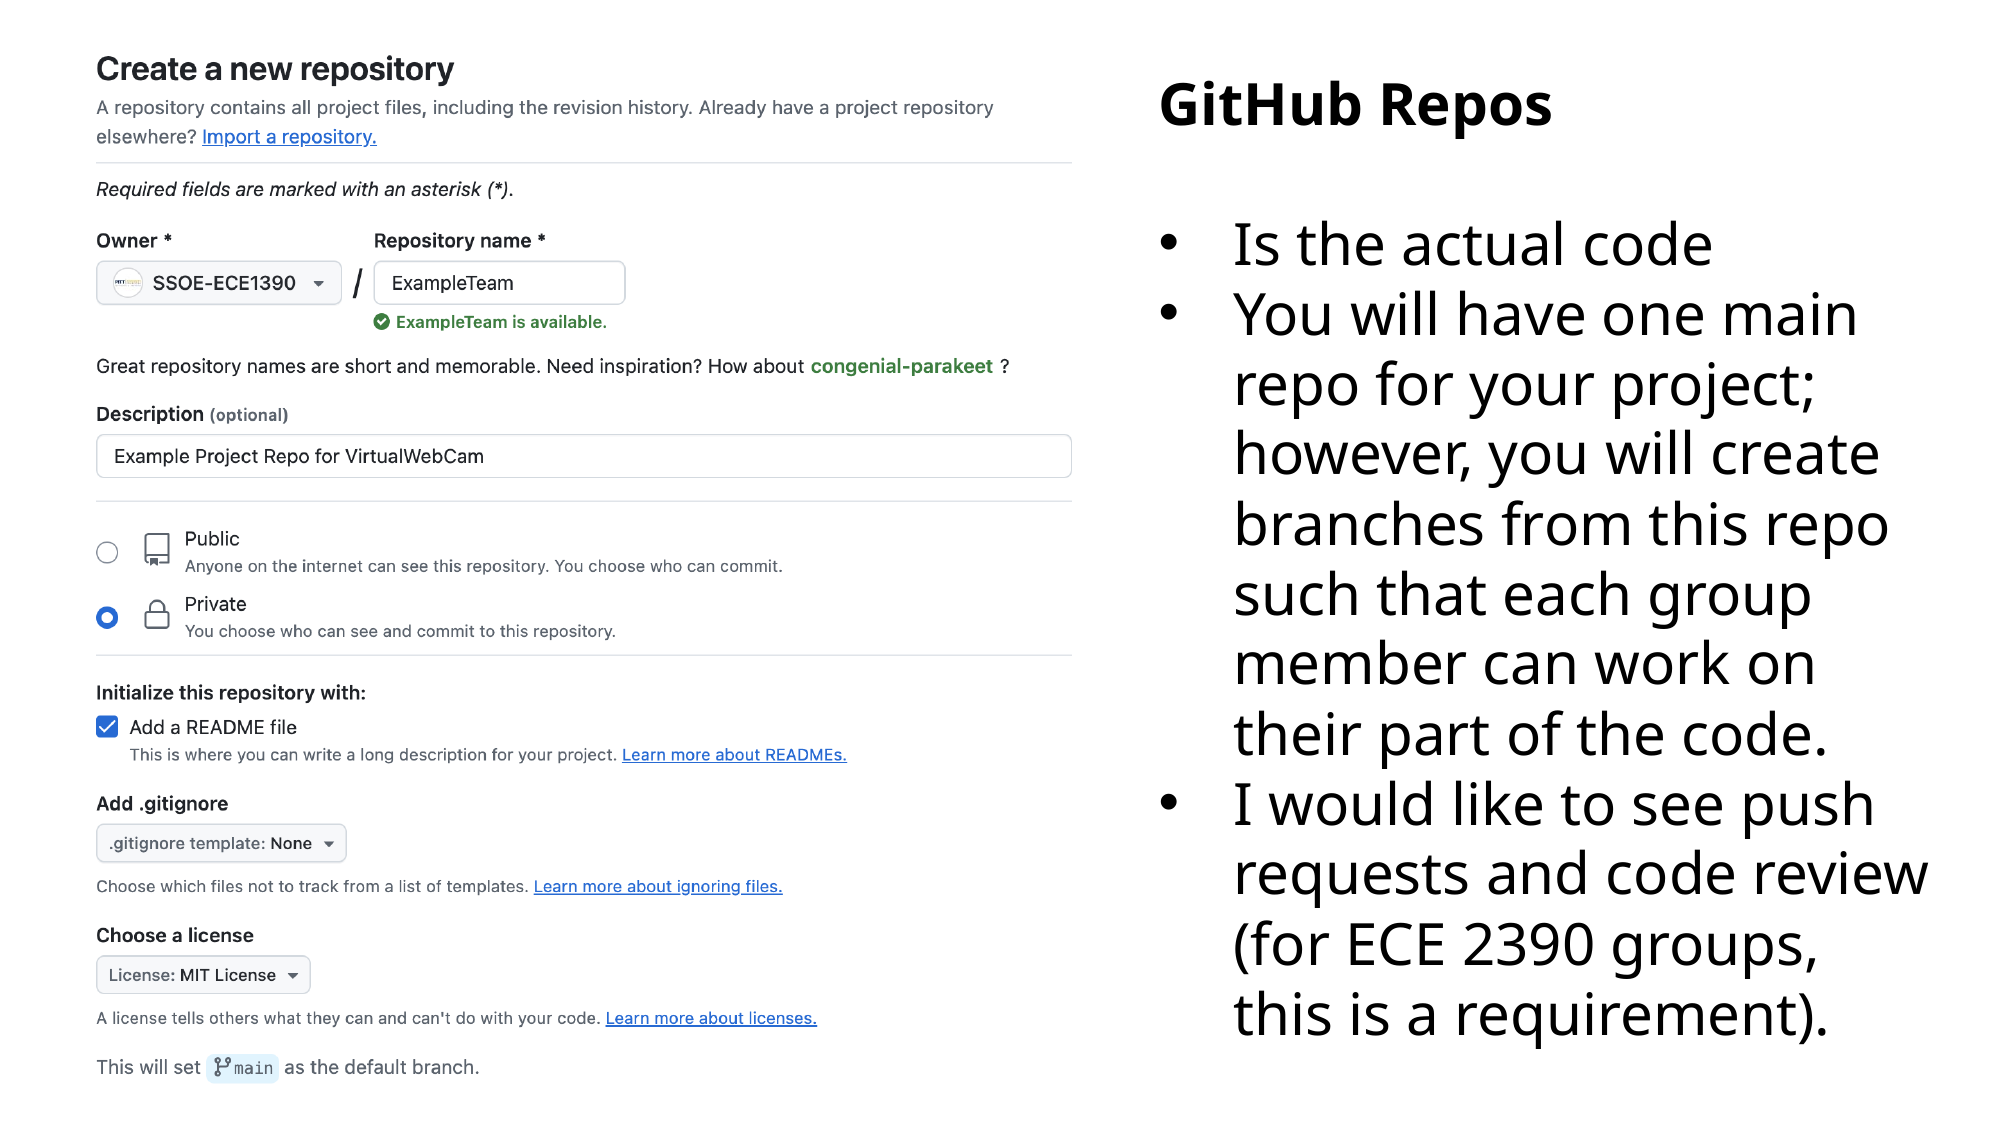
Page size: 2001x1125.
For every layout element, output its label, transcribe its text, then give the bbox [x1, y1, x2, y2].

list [0, 38, 1145, 1087]
text_box GitHub Repos Is the actual code You will have one main repo for your project; however, you will create branches from this repo such that each group member can work on their part of the code. I would like to see push requests and code review (for ECE 2390 groups, this is a requirement). [1143, 59, 1947, 1125]
